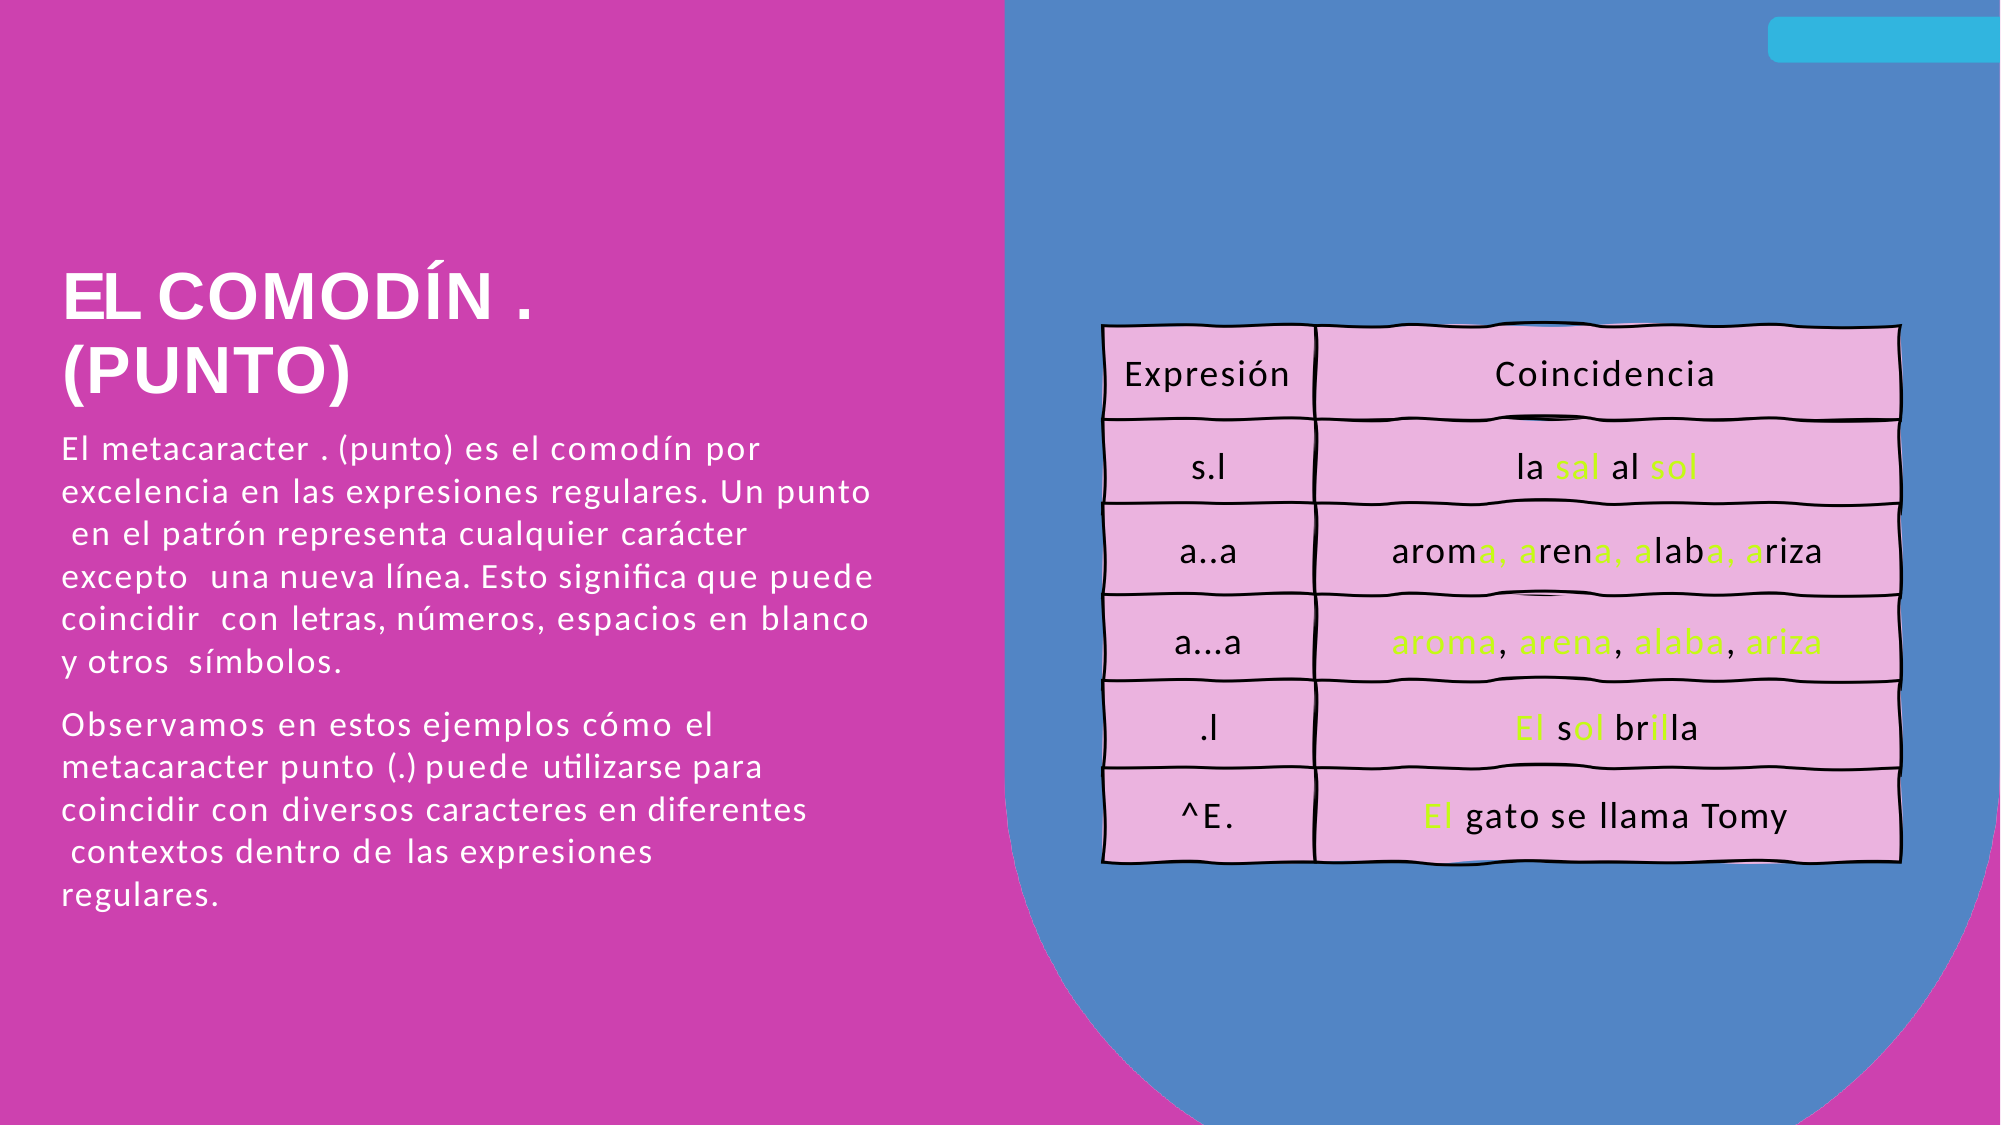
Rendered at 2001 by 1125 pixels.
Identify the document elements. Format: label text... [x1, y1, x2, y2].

text_box El sol brilla [1512, 703, 1703, 749]
text_box El metacaracter . (punto) es el comodín por excelencia en las expresiones regulares. Un punto en el patrón representa cualquier carácter excepto una nueva línea. Esto significa que puede coincidir con letras, números, espacios en blanco y otros símbolos. Observamos en estos ejemplos cómo el metacaracter punto (.) puede utilizarse para coincidir con diversos caracteres en diferentes contextos dentro de las expresiones regulares. [59, 425, 880, 914]
text_box .l [1197, 703, 1221, 749]
title EL COMODÍN . (PUNTO) [60, 258, 536, 447]
text_box [1004, 0, 2000, 1125]
text_box a...a [1172, 617, 1246, 663]
text_box la sal al sol aroma, arena, alaba, ariza [1389, 403, 1826, 571]
text_box ^E. [1178, 790, 1240, 836]
text_box El gato se llama Tomy [1421, 790, 1794, 836]
text_box aroma, arena, alaba, ariza [1389, 617, 1826, 663]
text_box Expresión [1122, 348, 1296, 394]
text_box Coincidencia [1493, 348, 1722, 394]
text_box s.l a..a [1177, 403, 1241, 571]
